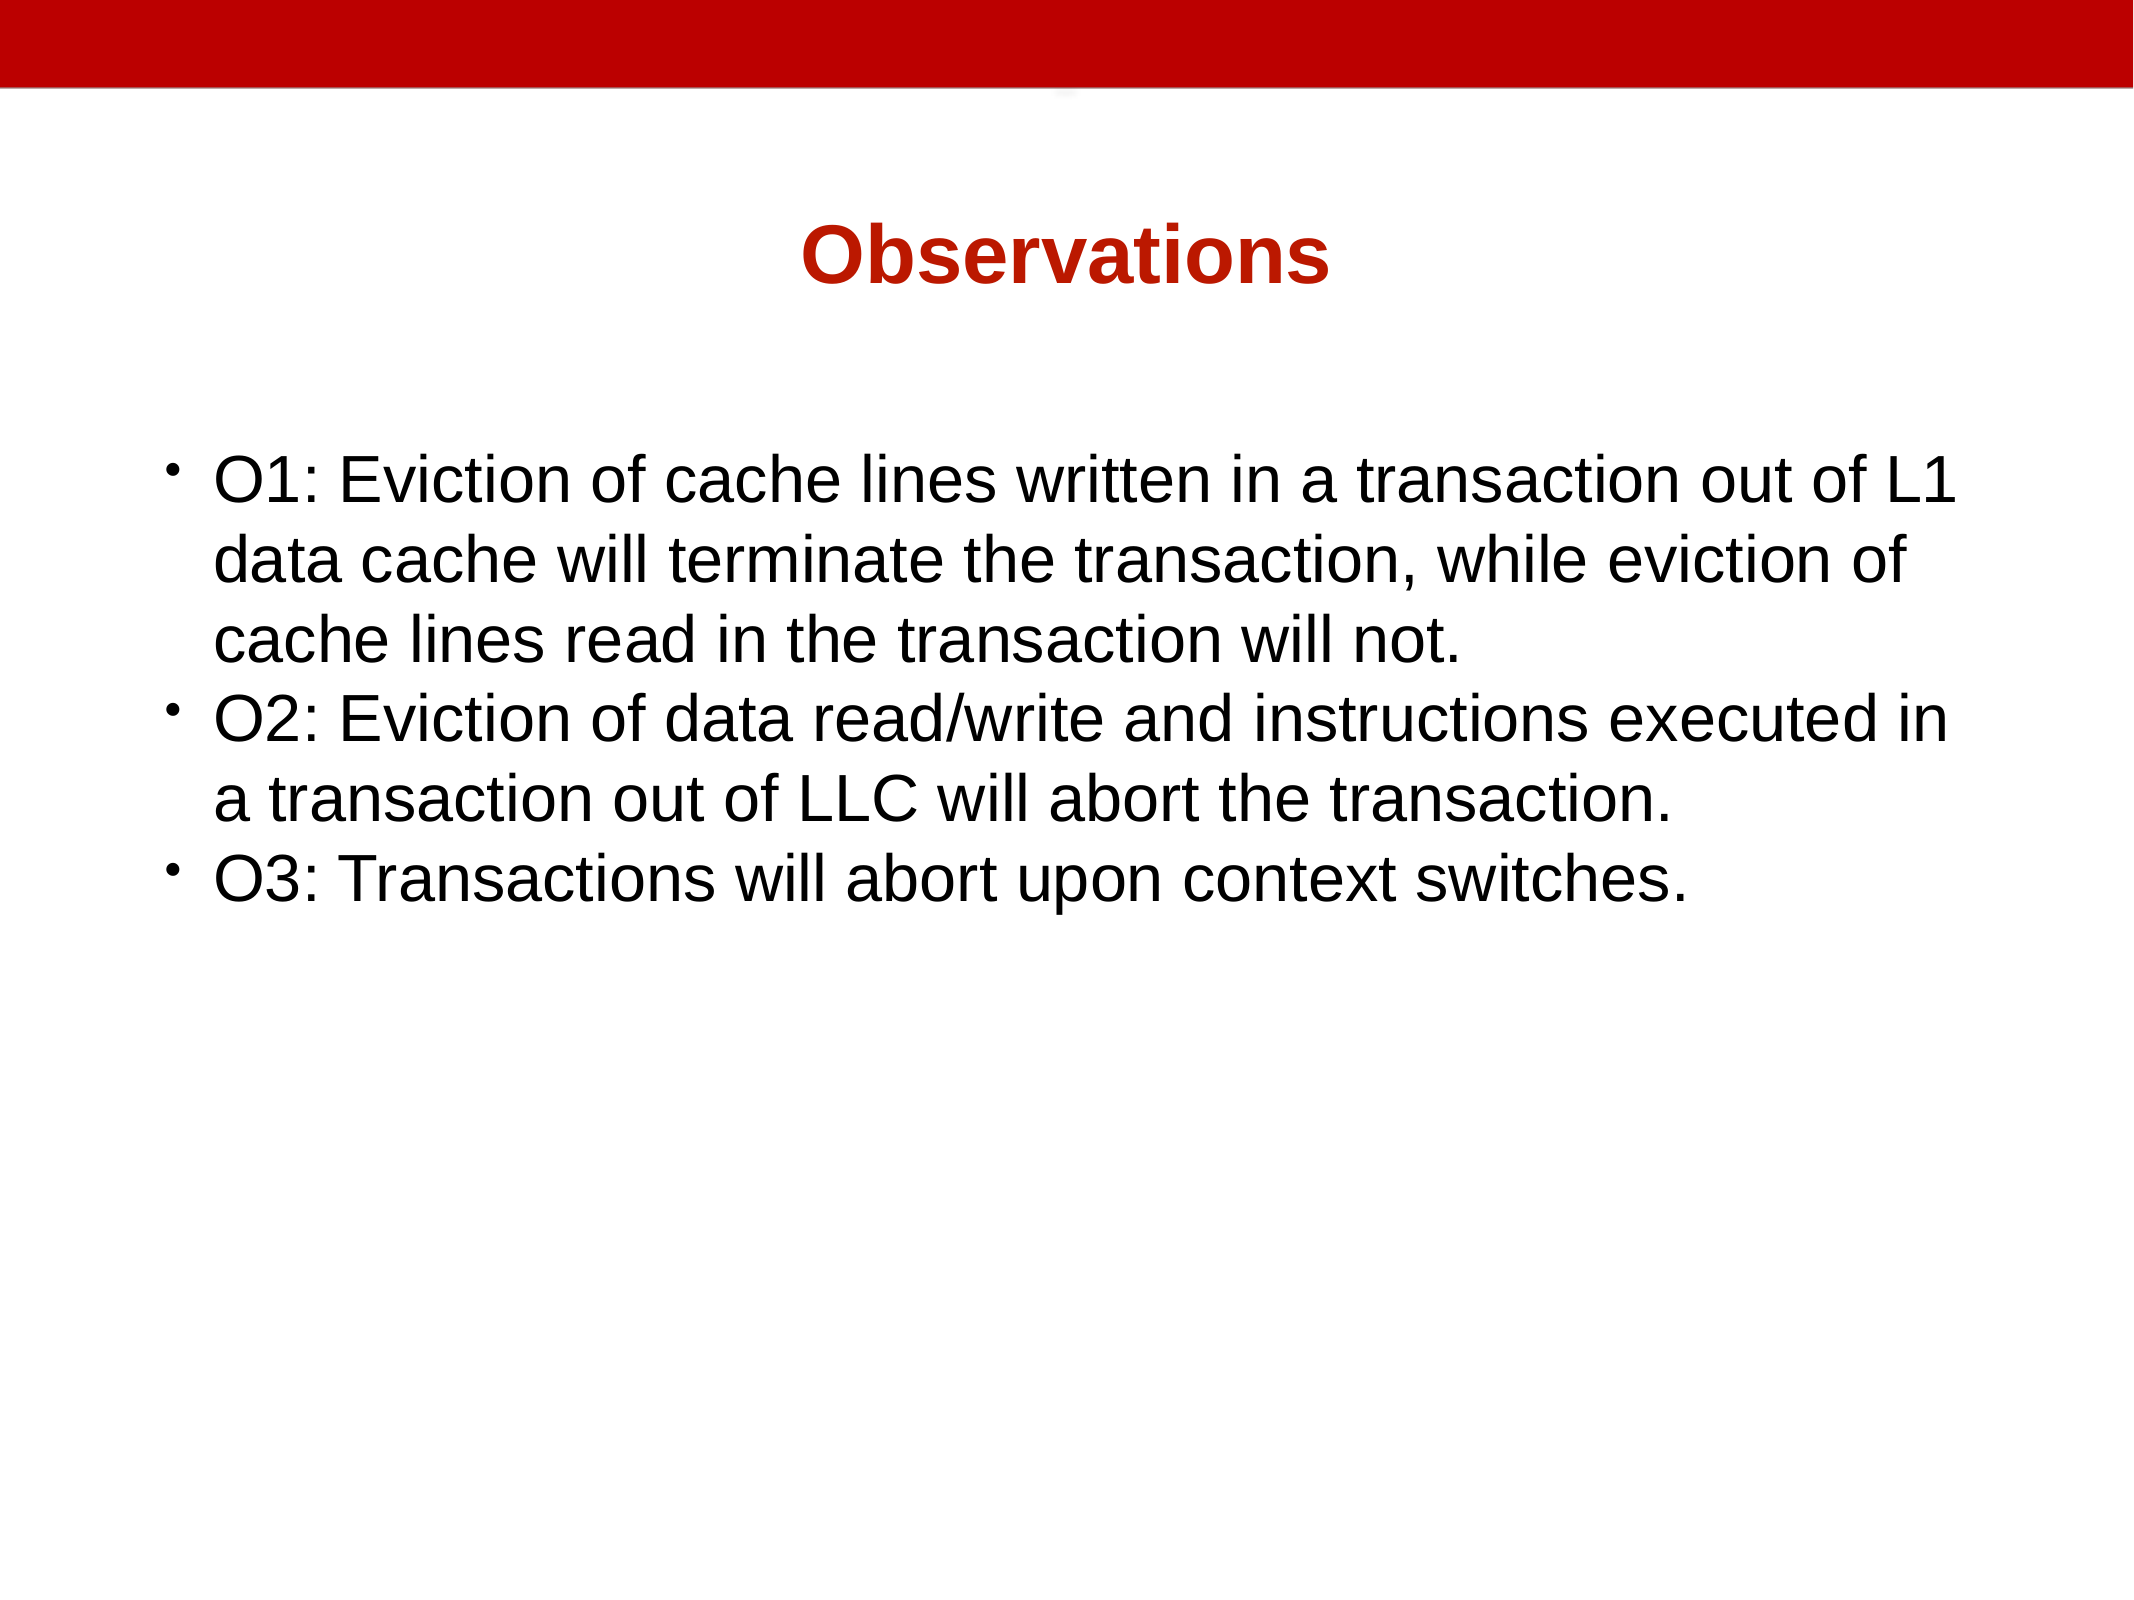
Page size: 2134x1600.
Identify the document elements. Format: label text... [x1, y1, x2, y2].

picture [0, 0, 2134, 104]
title Observations [155, 111, 1978, 426]
list O1: Eviction of cache lines written in a transaction out of L1 data cache will terminate the transaction, while eviction of cache lines read in the transaction will not. O2: Eviction of data read/write and instructions executed in a transaction out of LLC will abort the transaction. O3: Transactions will abort upon context switches. [155, 426, 1978, 1459]
